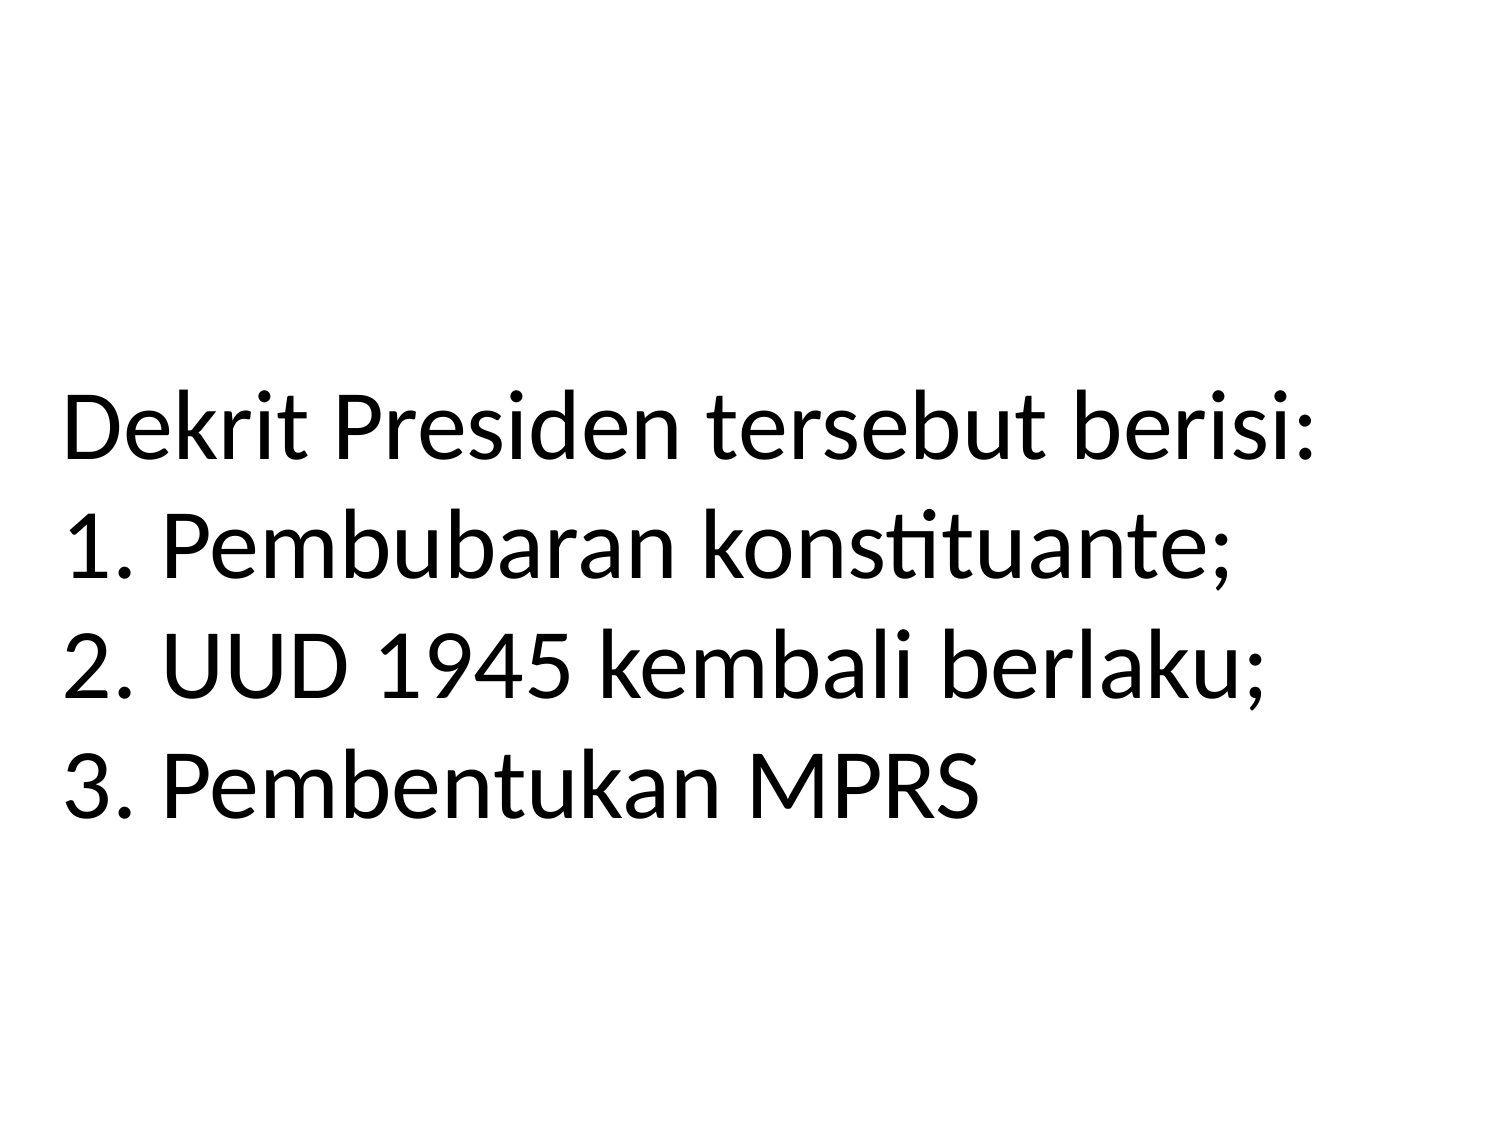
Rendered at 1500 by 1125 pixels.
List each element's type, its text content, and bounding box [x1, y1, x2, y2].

title Dekrit Presiden tersebut berisi: 1. Pembubaran konstituante; 2. UUD 1945 kembali berlaku; 3. Pembentukan MPRS [46, 105, 1465, 973]
